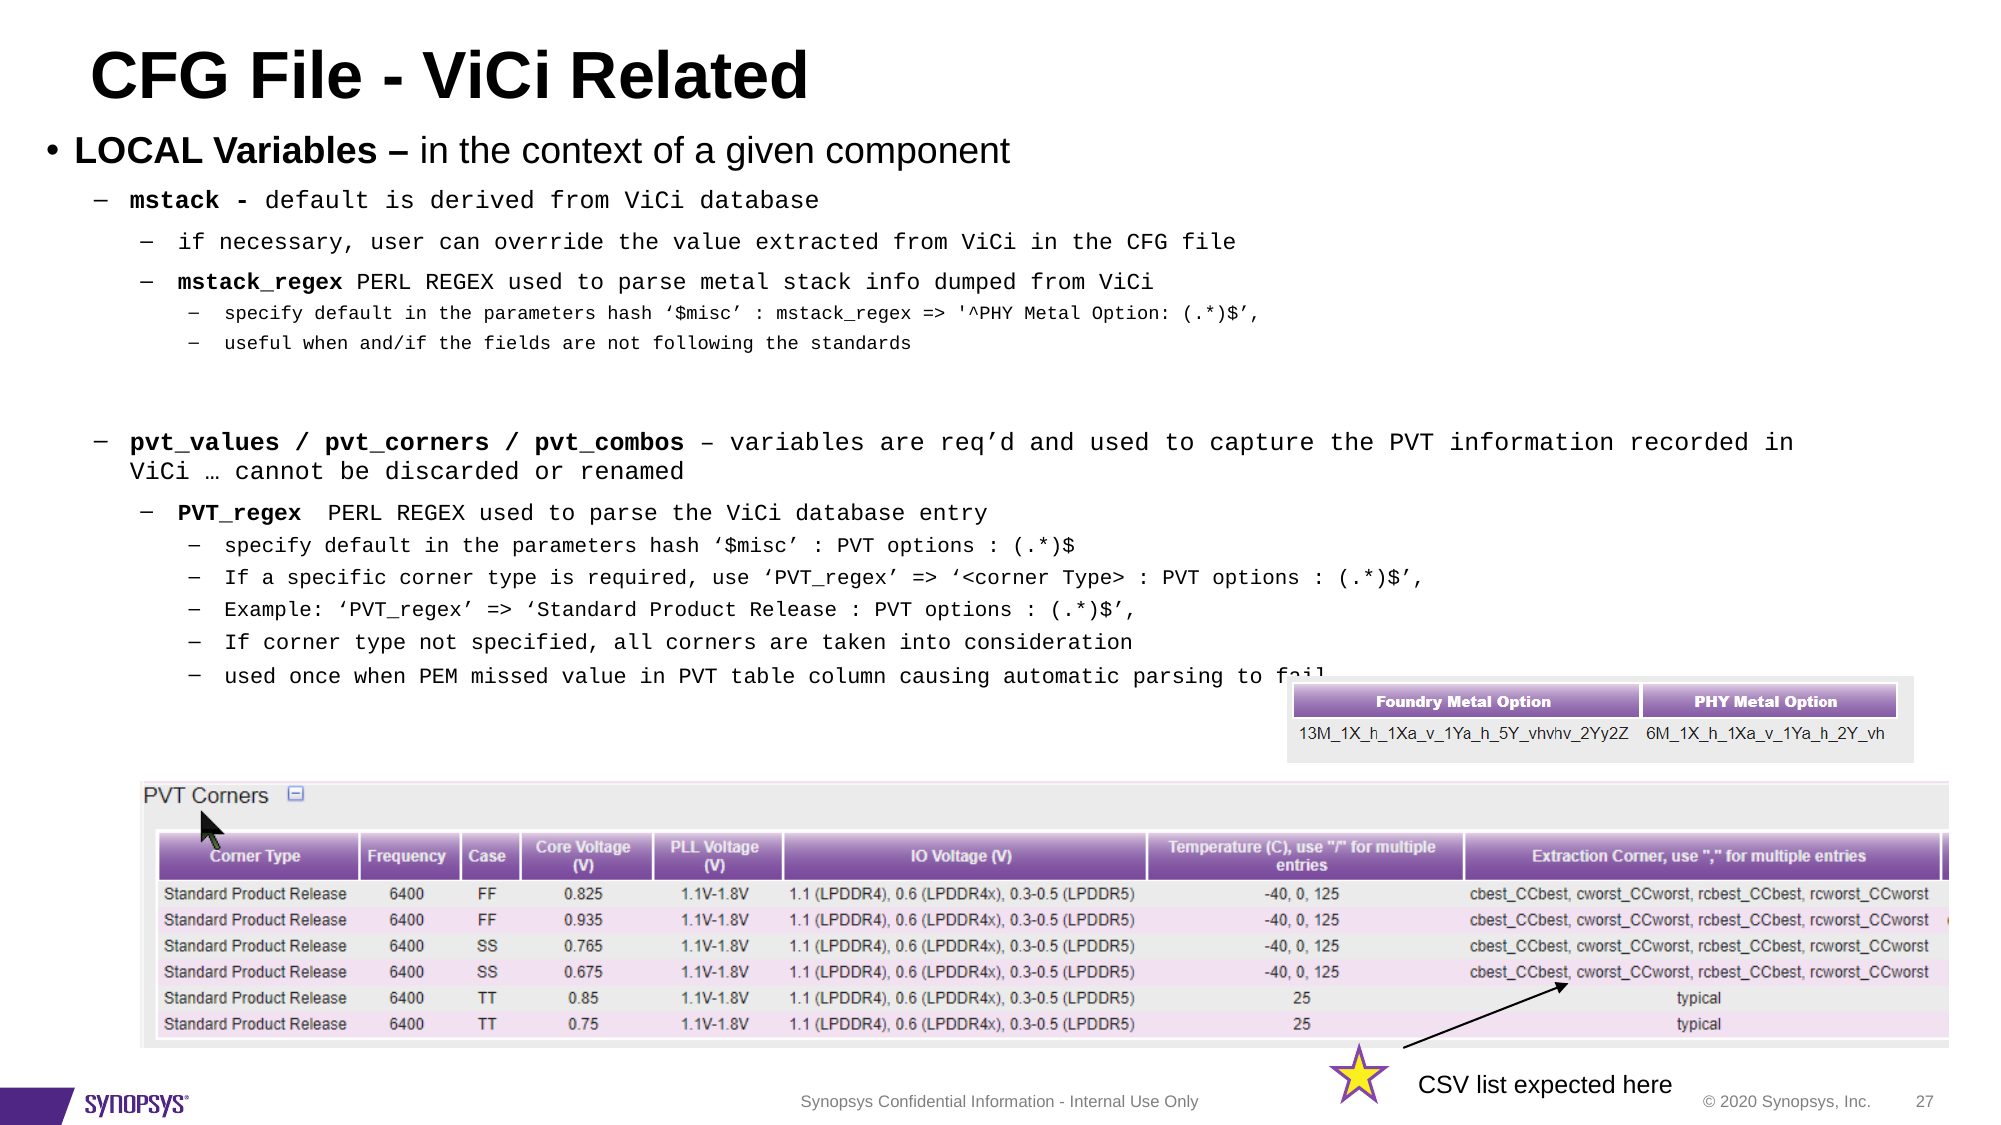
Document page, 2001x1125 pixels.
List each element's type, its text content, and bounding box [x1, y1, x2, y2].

text_box [1330, 1048, 1388, 1103]
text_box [1403, 983, 1569, 1048]
picture [1287, 676, 1914, 763]
title CFG File - ViCi Related [75, 0, 1926, 119]
picture [140, 781, 1949, 1048]
text_box CSV list expected here [1403, 1061, 1789, 1107]
list LOCAL Variables – in the context of a given component mstack - default is derived from ViCi database if necessary, user can override the value extracted from ViCi in the CFG file mstack_regex PERL REGEX used to parse metal stack info dumped from ViCi specify default in the parameters hash ‘$misc’ : mstack_regex => '^PHY Metal Option: (.*)$’, useful when and/if the fields are not following the standards pvt_values / pvt_corners / pvt_combos – variables are req’d and used to capture the PVT information recorded in ViCi … cannot be discarded or renamed PVT_regex PERL REGEX used to parse the ViCi database entry specify default in the parameters hash ‘$misc’ : PVT options : (.*)$ If a specific corner type is required, use ‘PVT_regex’ => ‘<corner Type> : PVT options : (.*)$’, Example: ‘PVT_regex’ => ‘Standard Product Release : PVT options : (.*)$’, If corner type not specified, all corners are taken into consideration used once when PEM missed value in PVT table column causing automatic parsing to fail. [30, 119, 1828, 1048]
